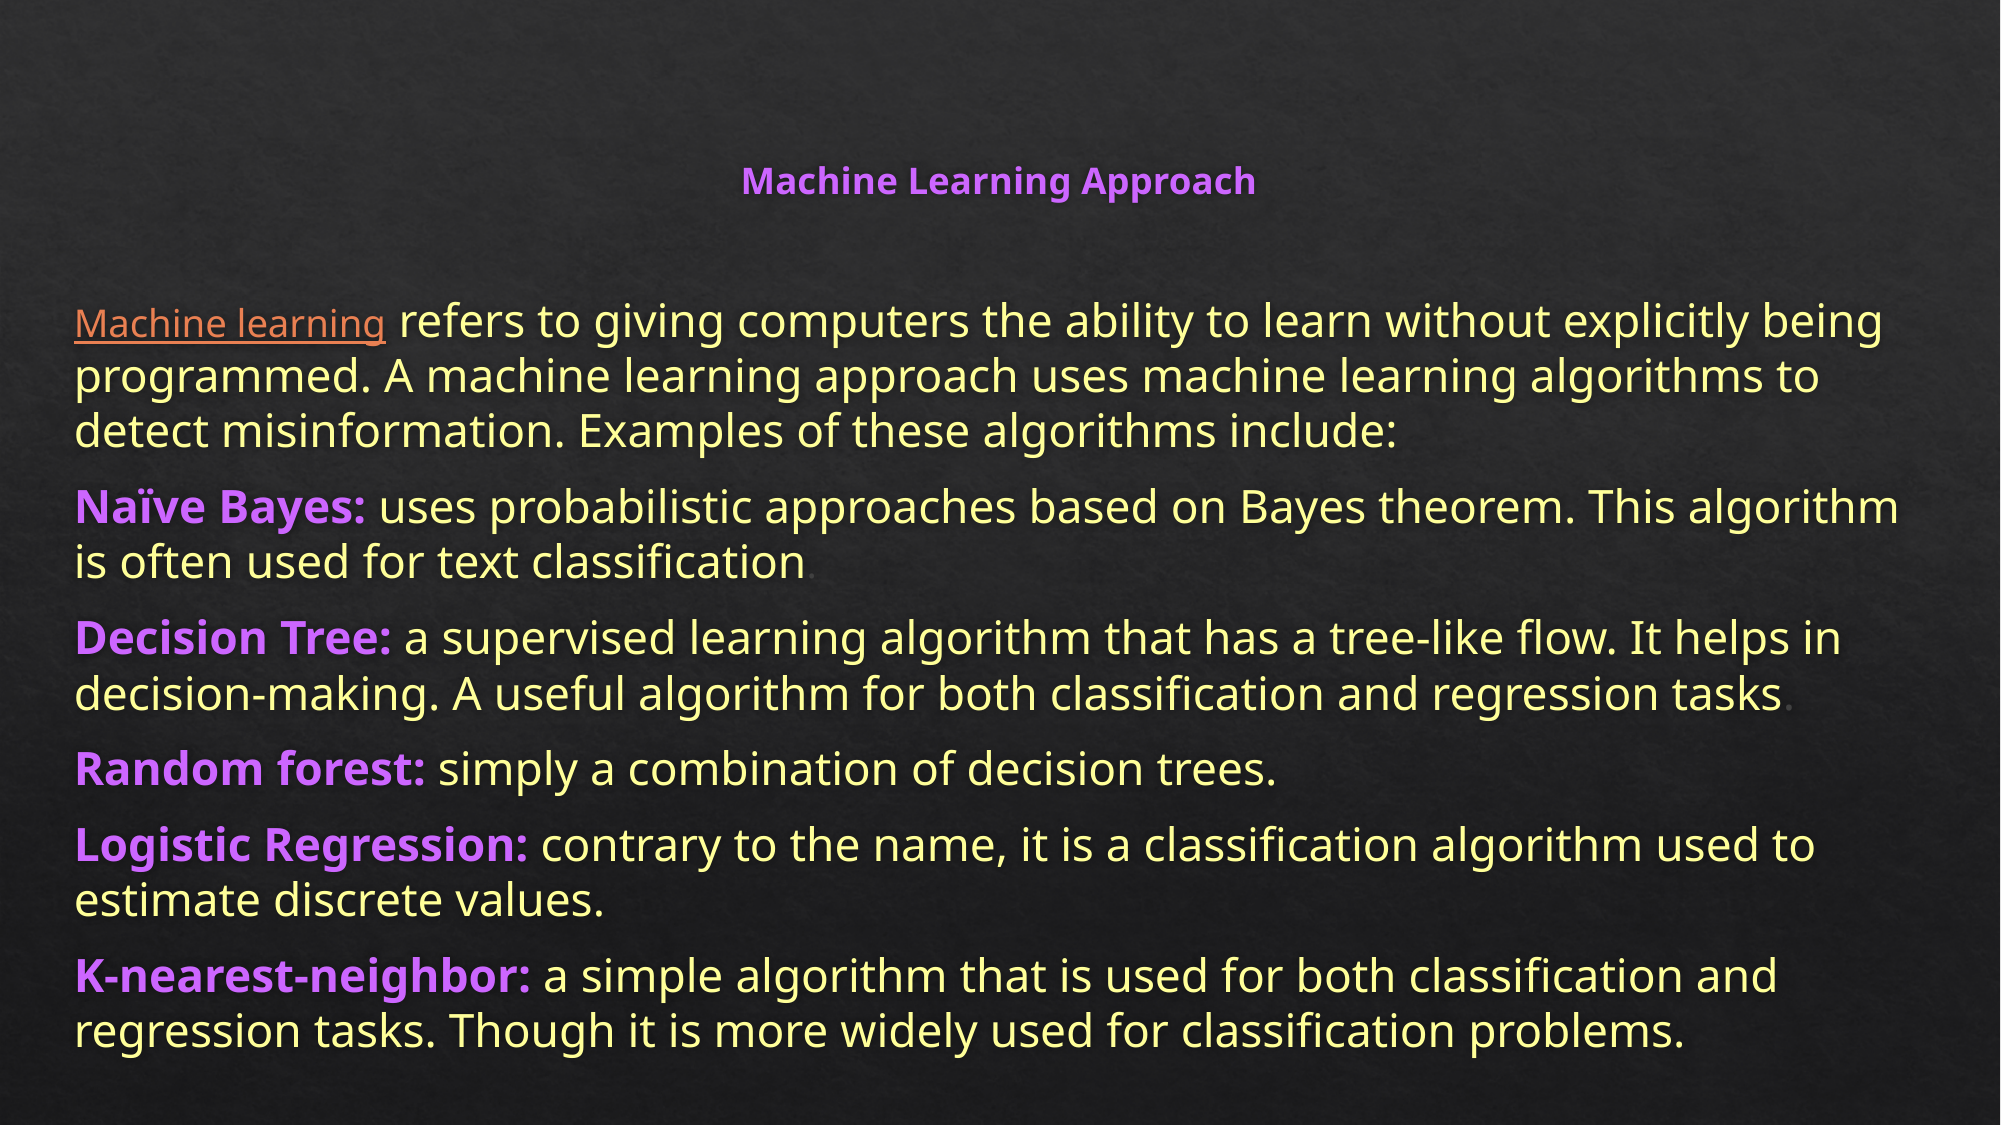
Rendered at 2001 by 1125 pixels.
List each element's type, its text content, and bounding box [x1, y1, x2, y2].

list Machine learning refers to giving computers the ability to learn without explicitly being programmed. A machine learning approach uses machine learning algorithms to detect misinformation. Examples of these algorithms include: Naïve Bayes: uses probabilistic approaches based on Bayes theorem. This algorithm is often used for text classification. Decision Tree: a supervised learning algorithm that has a tree-like flow. It helps in decision-making. A useful algorithm for both classification and regression tasks. Random forest: simply a combination of decision trees. Logistic Regression: contrary to the name, it is a classification algorithm used to estimate discrete values. K-nearest-neighbor: a simple algorithm that is used for both classification and regression tasks. Though it is more widely used for classification problems. [53, 284, 1941, 1076]
title Machine Learning Approach [149, 99, 1849, 260]
